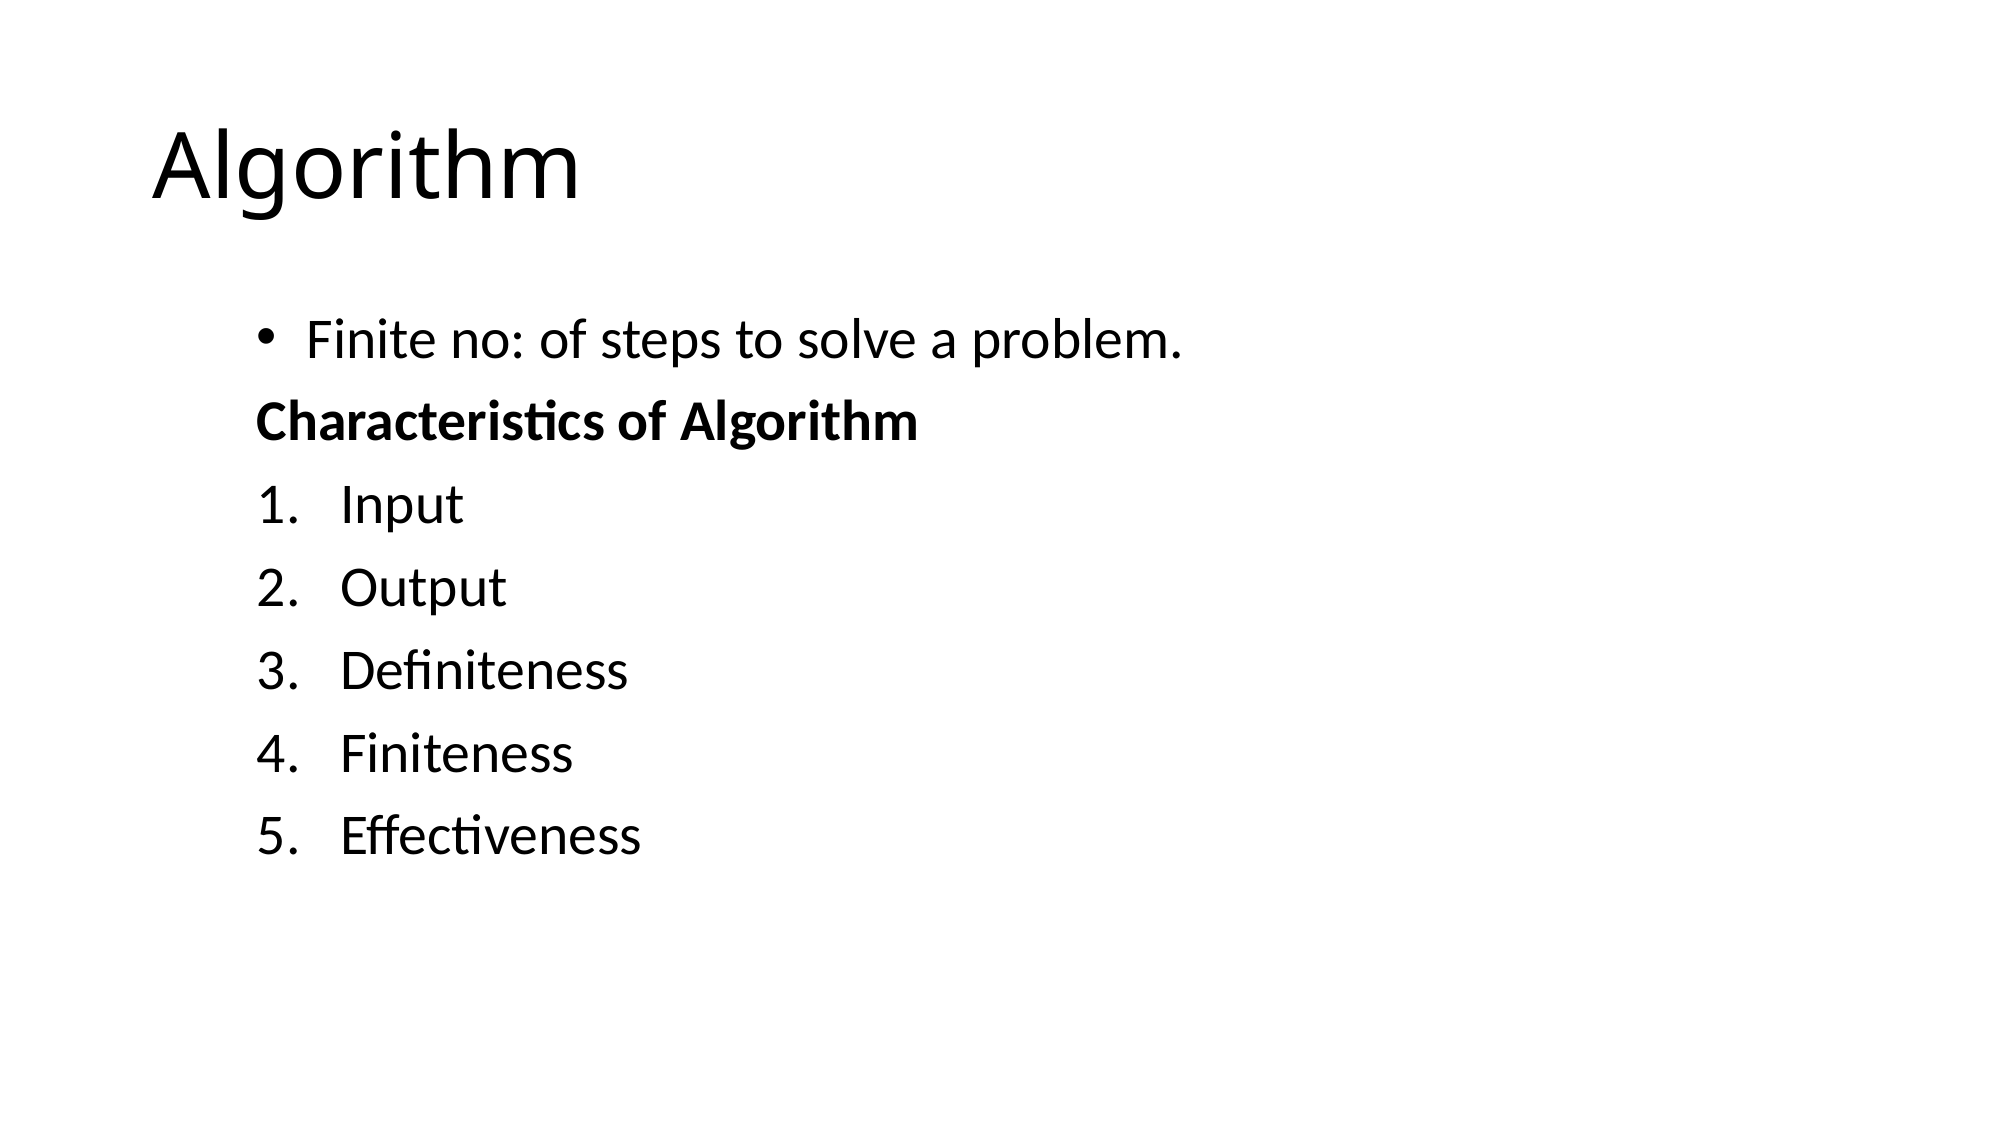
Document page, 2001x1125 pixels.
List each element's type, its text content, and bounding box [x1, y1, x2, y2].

list Finite no: of steps to solve a problem. Characteristics of Algorithm Input Output Definiteness Finiteness Effectiveness [241, 300, 1967, 876]
title Algorithm [137, 59, 1863, 278]
